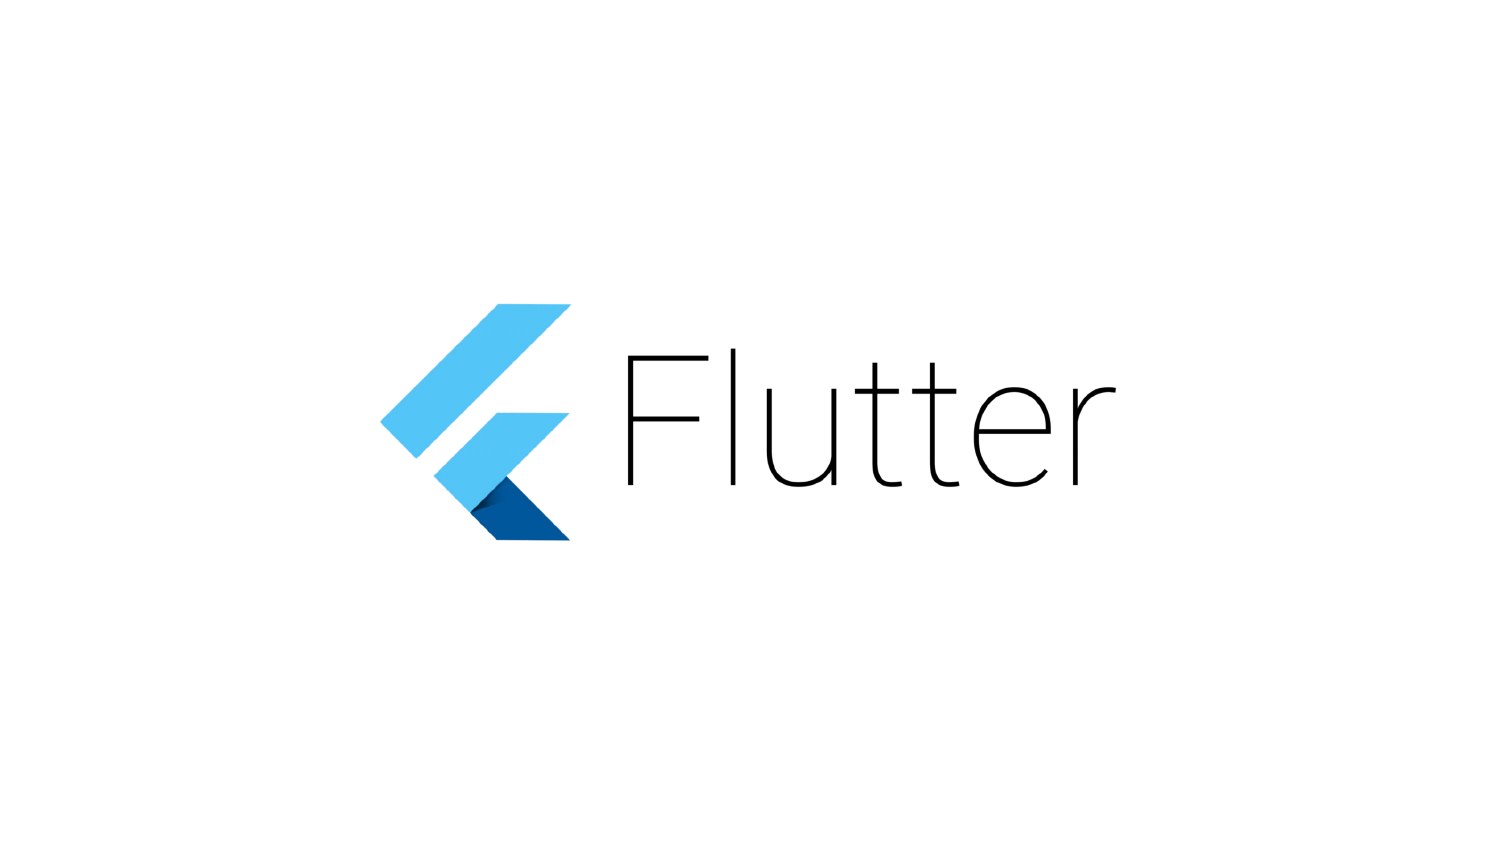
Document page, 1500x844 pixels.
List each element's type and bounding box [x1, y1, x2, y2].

picture [372, 233, 1128, 611]
